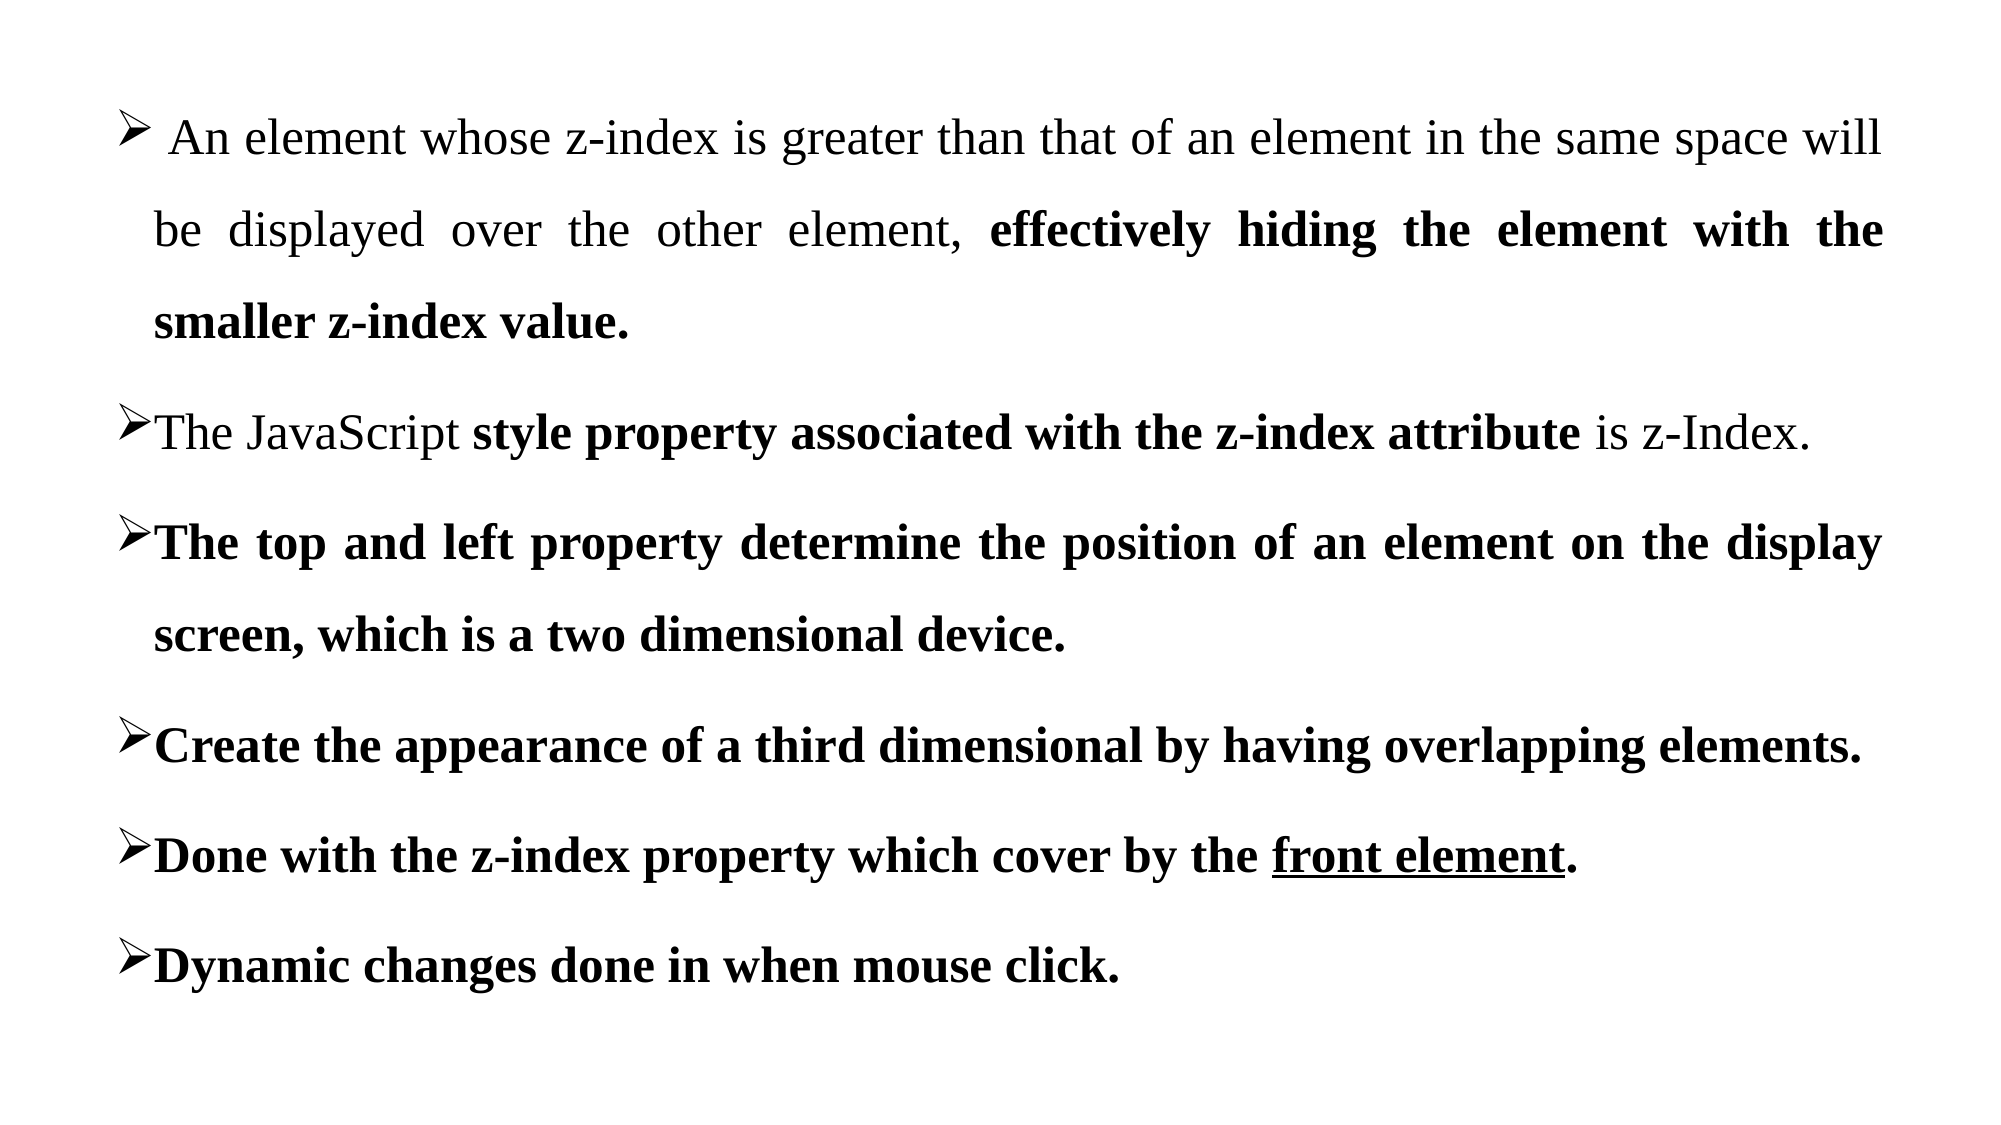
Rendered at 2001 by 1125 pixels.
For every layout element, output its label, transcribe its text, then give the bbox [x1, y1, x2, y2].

list An element whose z-index is greater than that of an element in the same space will be displayed over the other element, effectively hiding the element with the smaller z-index value. The JavaScript style property associated with the z-index attribute is z-Index. The top and left property determine the position of an element on the display screen, which is a two dimensional device. Create the appearance of a third dimensional by having overlapping elements. Done with the z-index property which cover by the front element. Dynamic changes done in when mouse click. [99, 65, 1900, 1074]
